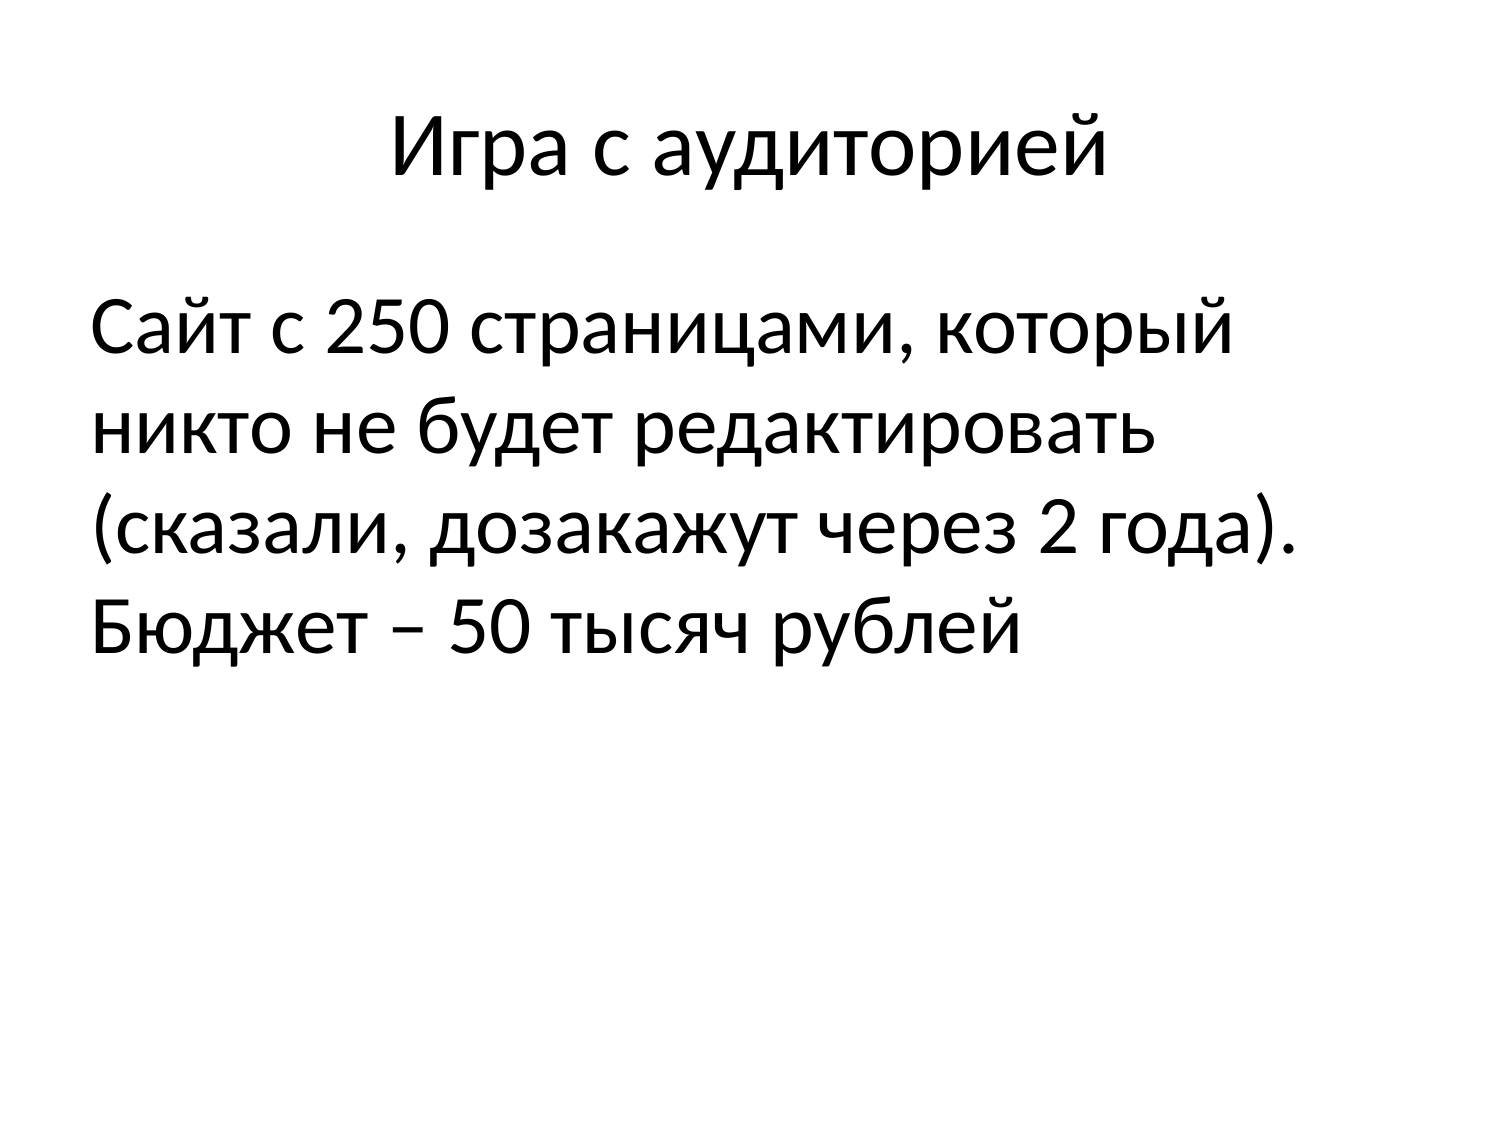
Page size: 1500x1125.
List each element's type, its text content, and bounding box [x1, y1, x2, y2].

list Сайт с 250 страницами, который никто не будет редактировать (сказали, дозакажут через 2 года). Бюджет – 50 тысяч рублей [75, 262, 1425, 1005]
title Игра с аудиторией [75, 45, 1425, 233]
